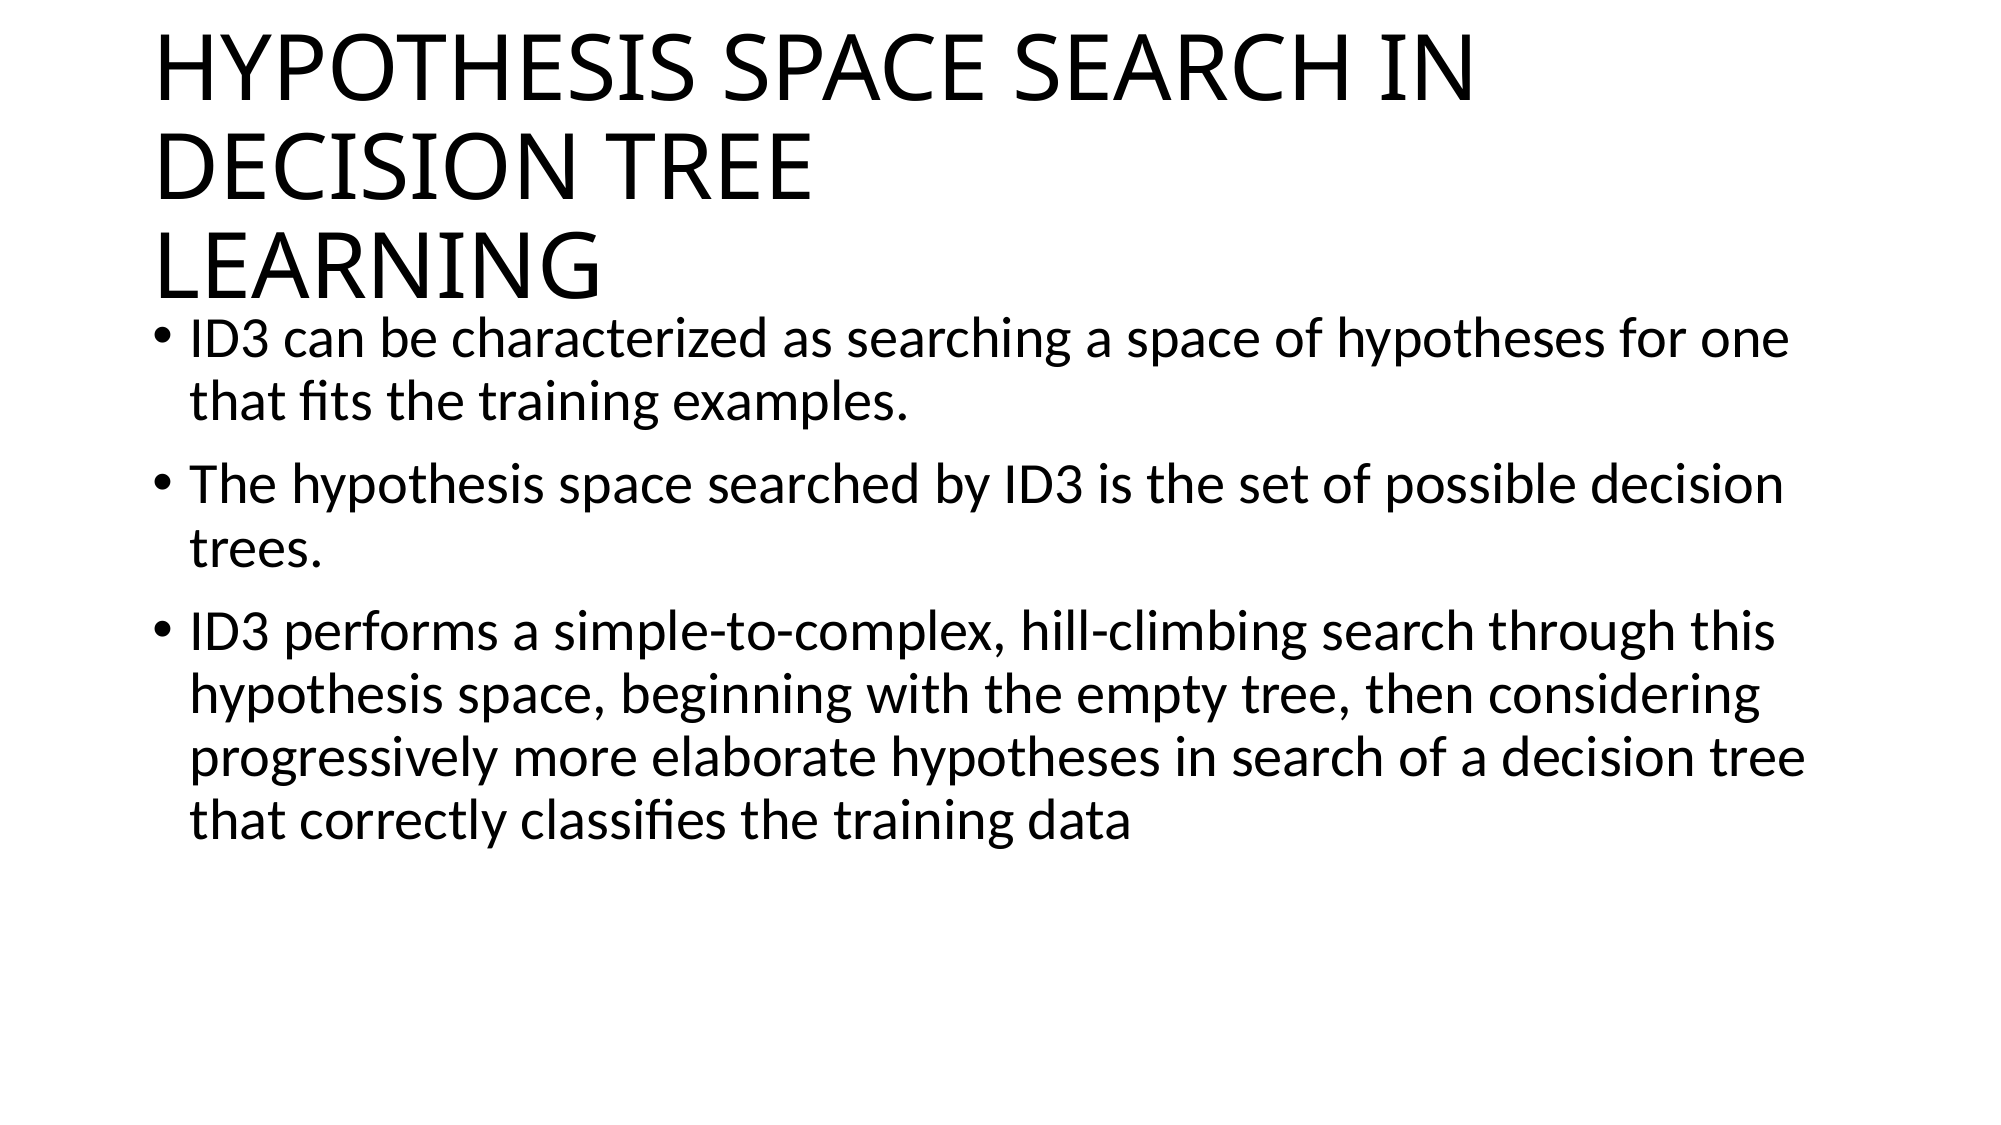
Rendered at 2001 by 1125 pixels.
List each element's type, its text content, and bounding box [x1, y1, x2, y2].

title HYPOTHESIS SPACE SEARCH IN DECISION TREE LEARNING [137, 61, 1863, 279]
list ID3 can be characterized as searching a space of hypotheses for one that fits the training examples. The hypothesis space searched by ID3 is the set of possible decision trees. ID3 performs a simple-to-complex, hill-climbing search through this hypothesis space, beginning with the empty tree, then considering progressively more elaborate hypotheses in search of a decision tree that correctly classifies the training data [137, 299, 1863, 1014]
